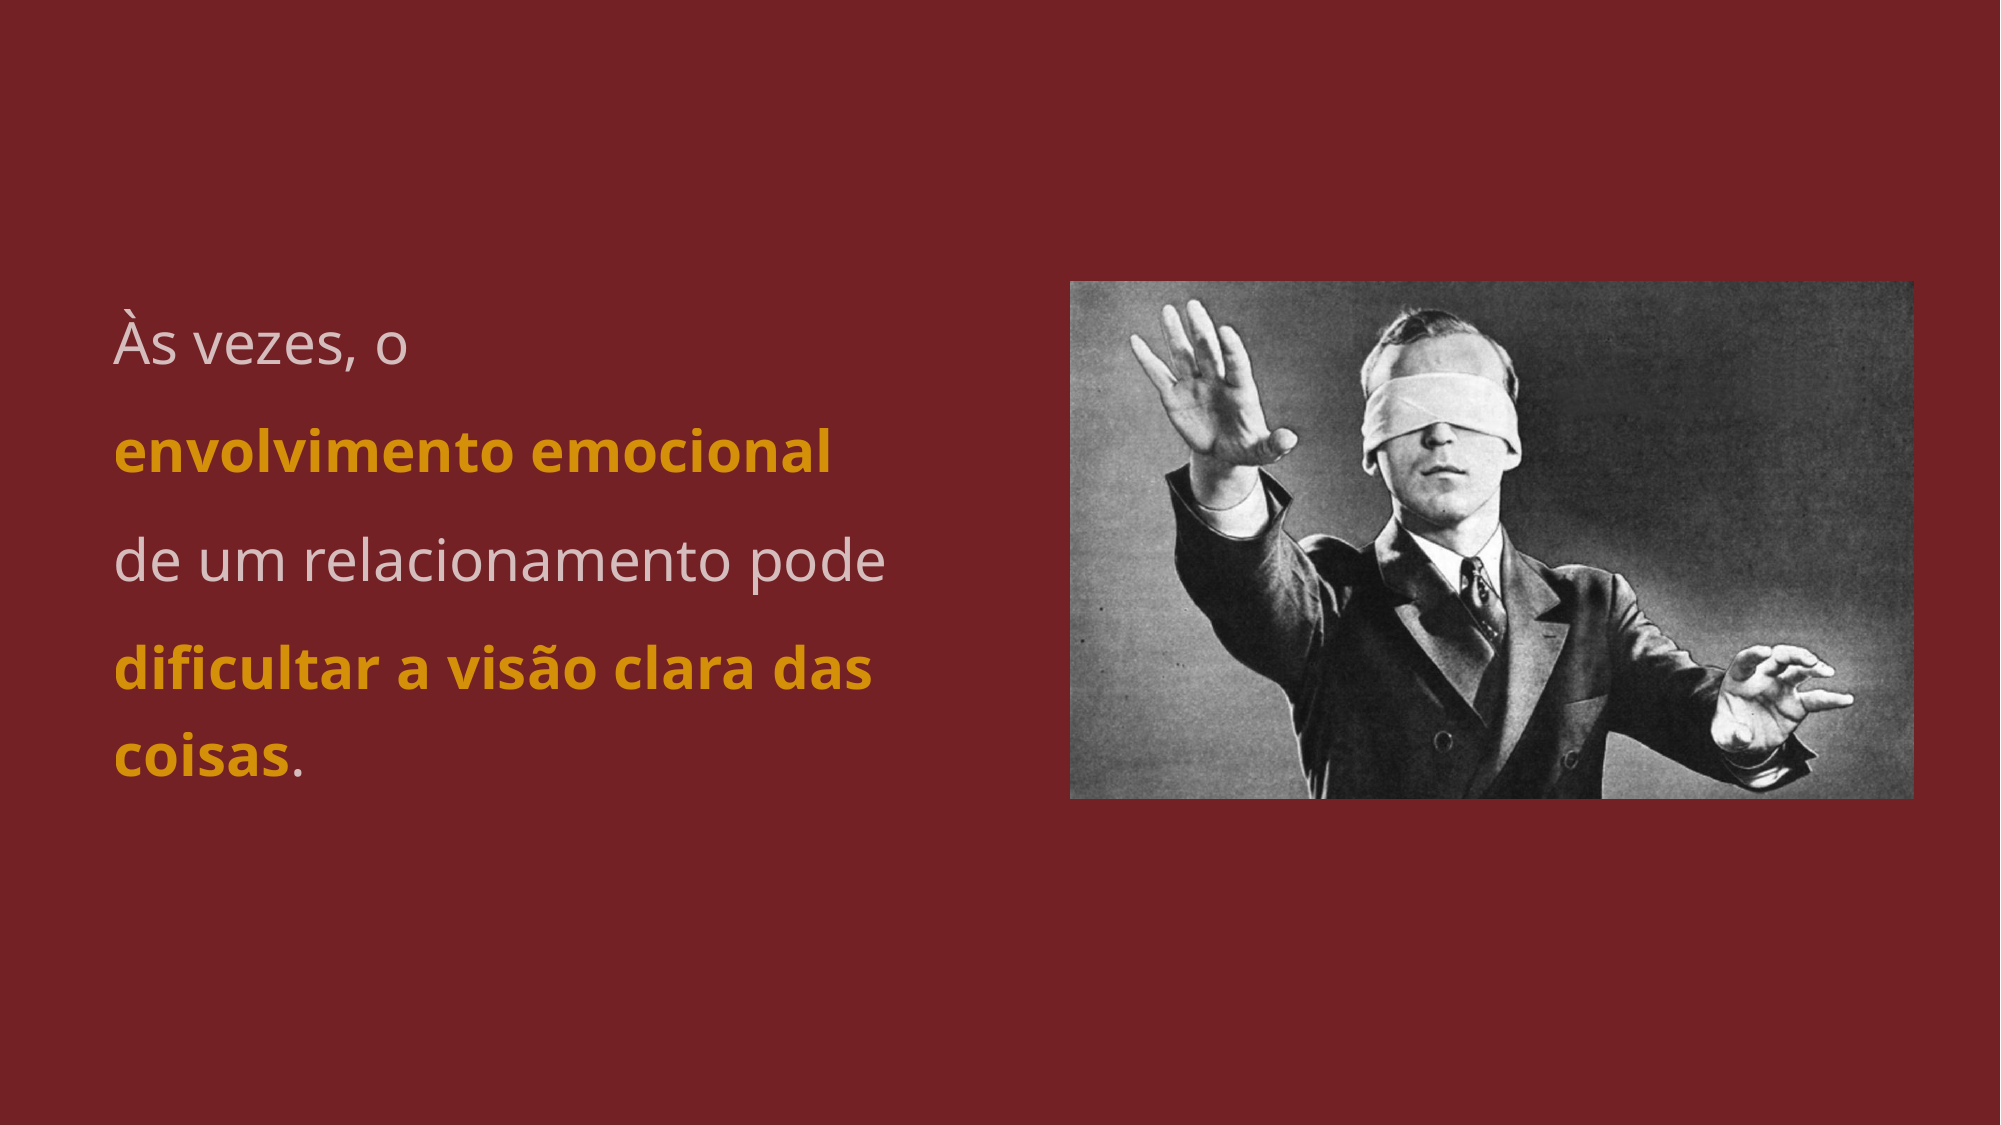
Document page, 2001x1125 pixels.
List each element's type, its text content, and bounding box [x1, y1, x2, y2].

picture [1069, 280, 1914, 799]
text_box Às vezes, o envolvimento emocional de um relacionamento pode dificultar a visão clara das coisas. [98, 281, 997, 918]
